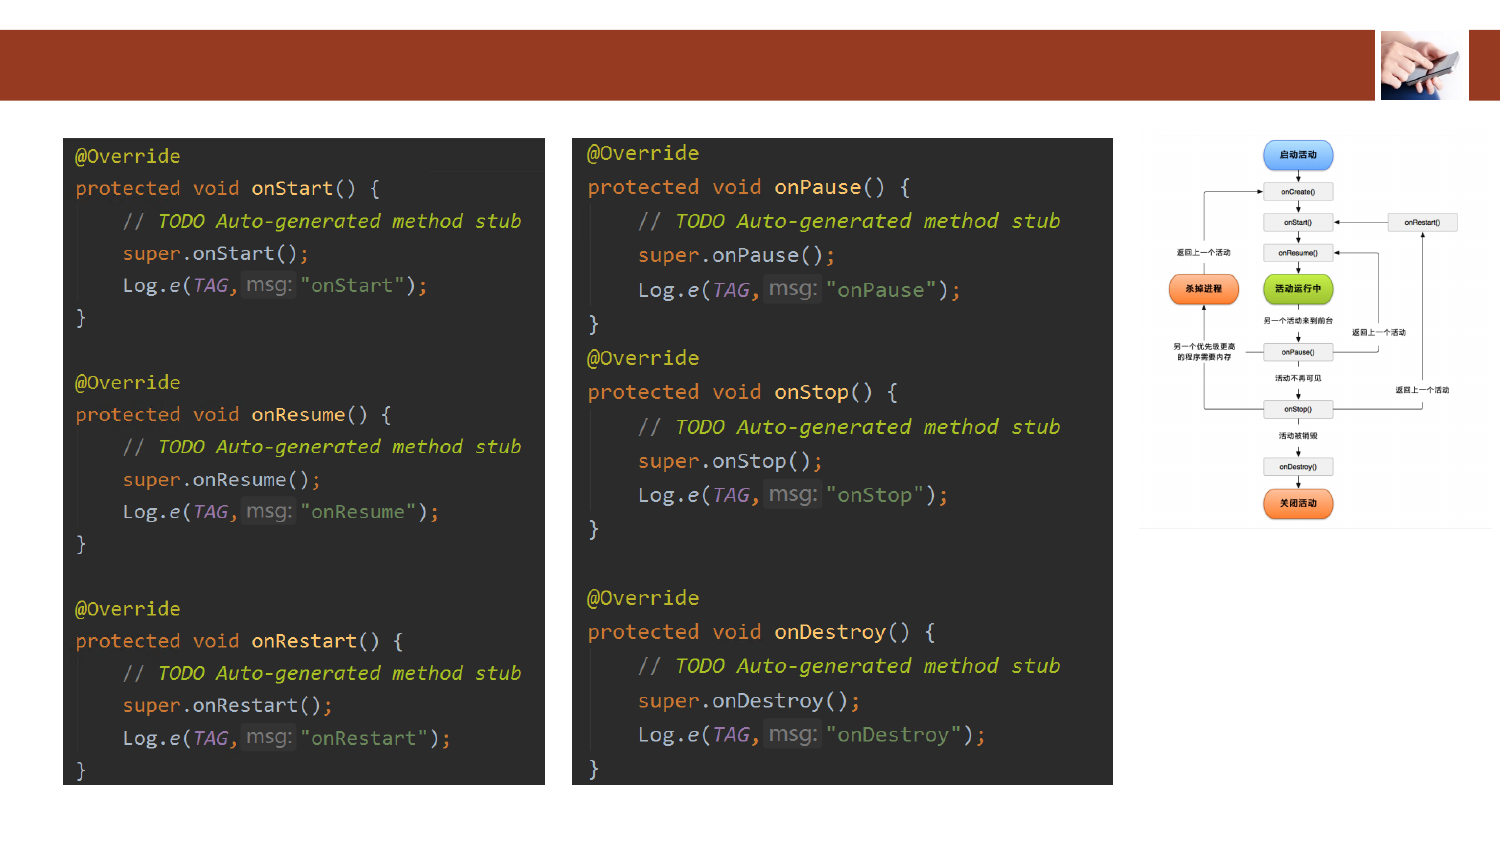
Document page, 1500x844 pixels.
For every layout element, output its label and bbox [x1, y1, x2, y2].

picture [63, 138, 545, 785]
picture [1139, 126, 1492, 529]
picture [1381, 31, 1463, 100]
picture [572, 138, 1113, 785]
